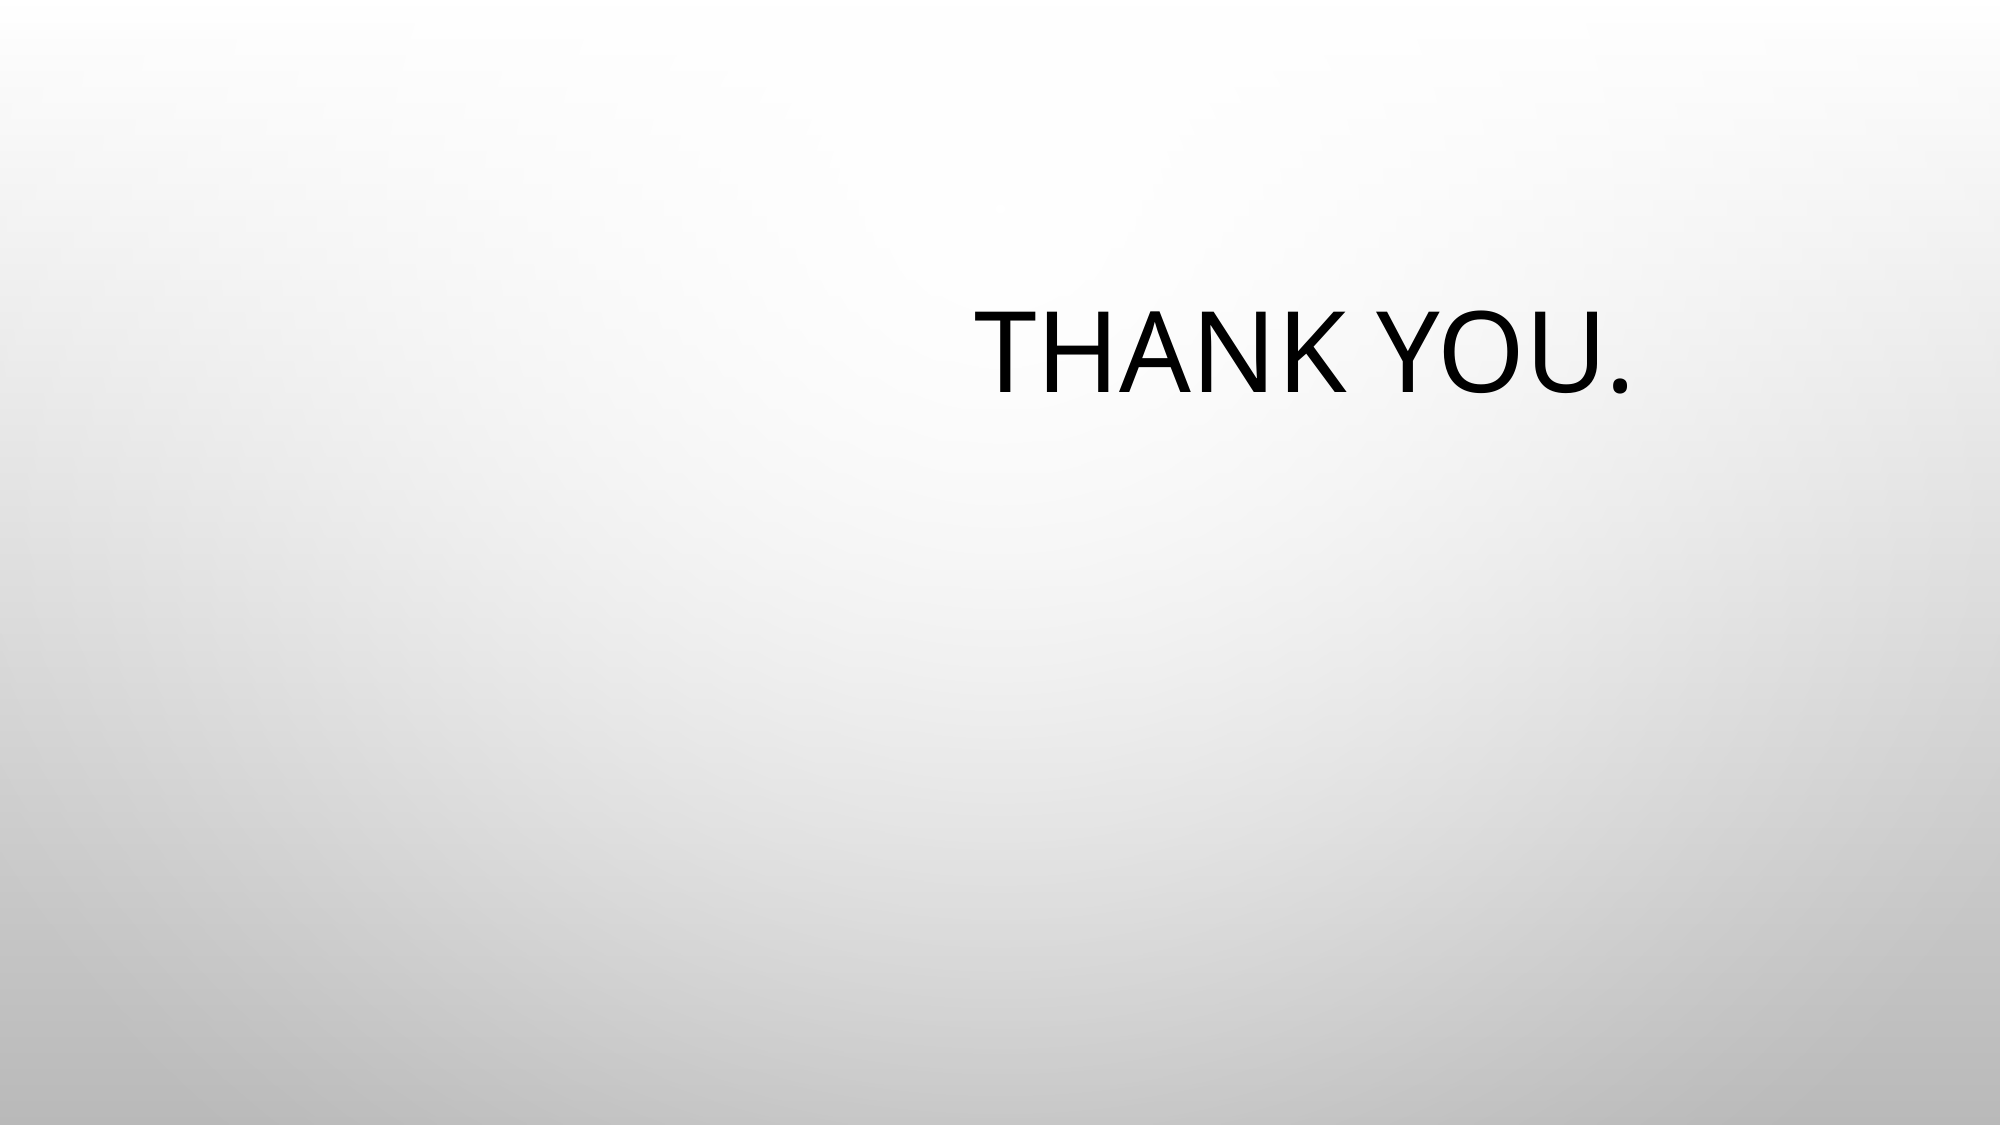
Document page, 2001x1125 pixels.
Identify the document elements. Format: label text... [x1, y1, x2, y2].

picture [0, 0, 2000, 1125]
title Thank you. [238, 131, 1885, 580]
